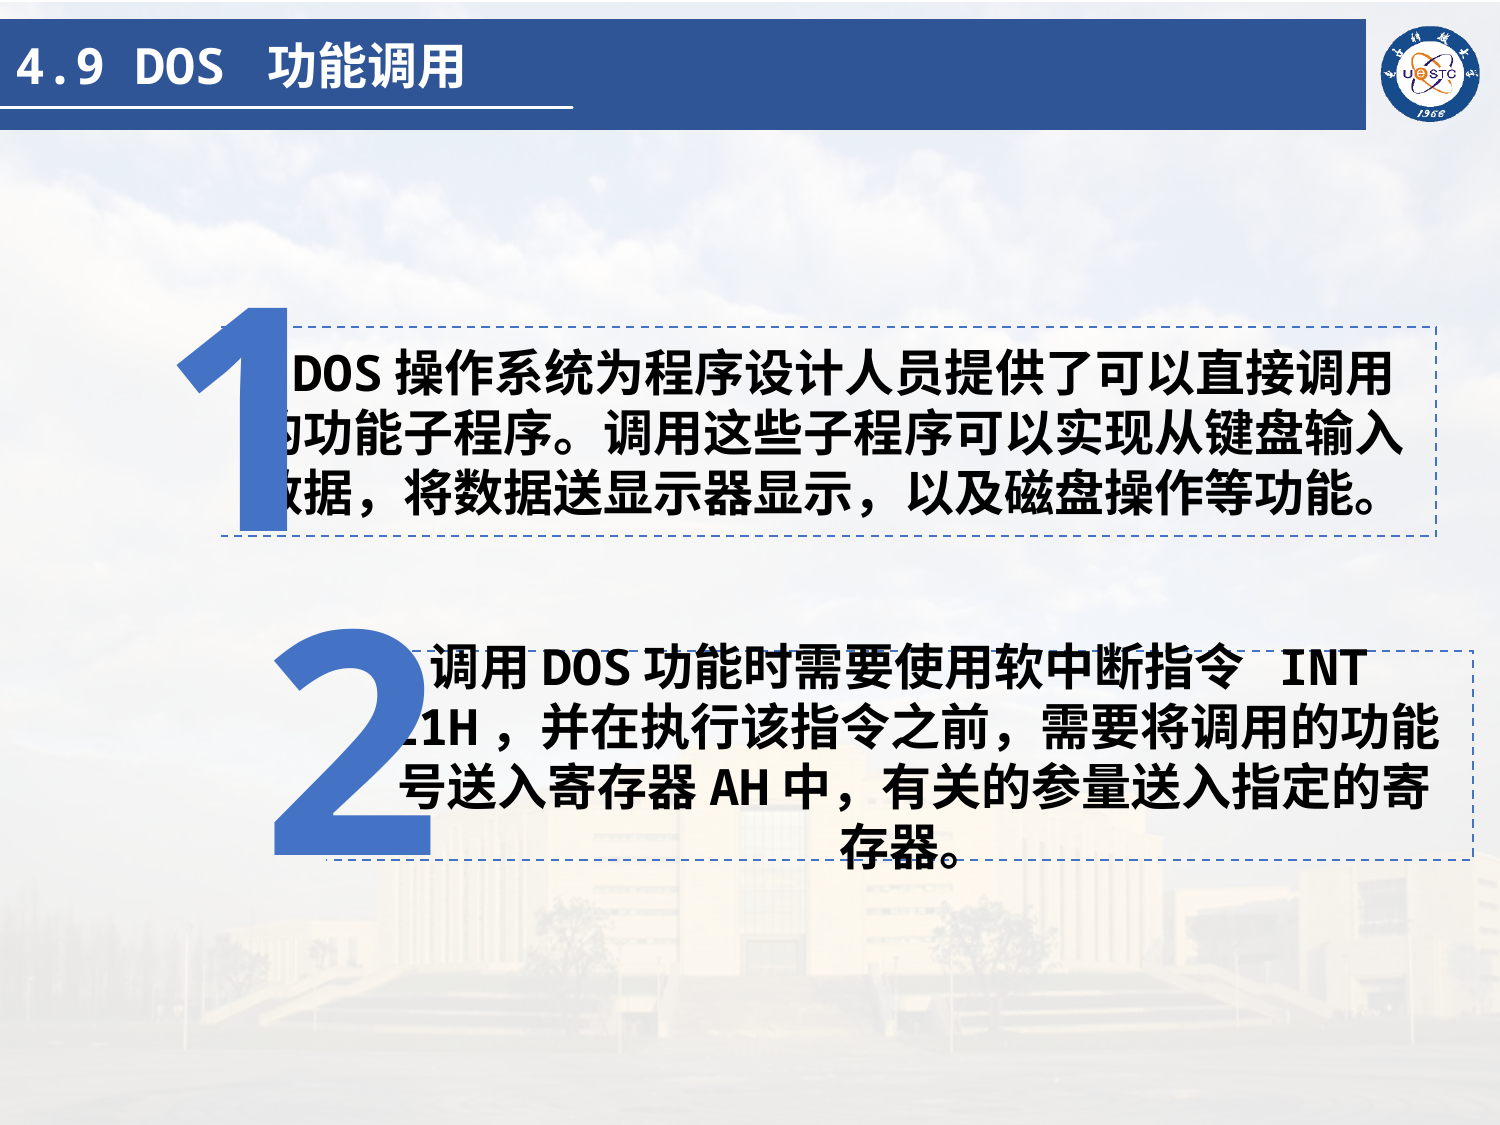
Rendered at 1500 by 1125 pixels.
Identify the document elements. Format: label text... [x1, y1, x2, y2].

text_box 4.9 DOS 功能调用 [0, 26, 1359, 114]
text_box [0, 19, 1366, 130]
text_box 调用DOS功能时需要使用软中断指令 INT 21H，并在执行该指令之前，需要将调用的功能号送入寄存器AH中，有关的参量送入指定的寄存器。 [371, 650, 1474, 860]
text_box DOS操作系统为程序设计人员提供了可以直接调用的功能子程序。调用这些子程序可以实现从键盘输入数据，将数据送显示器显示，以及磁盘操作等功能。 [266, 327, 1437, 537]
text_box 1 [143, 209, 266, 604]
picture [1375, 20, 1486, 127]
text_box 2 [248, 533, 371, 927]
